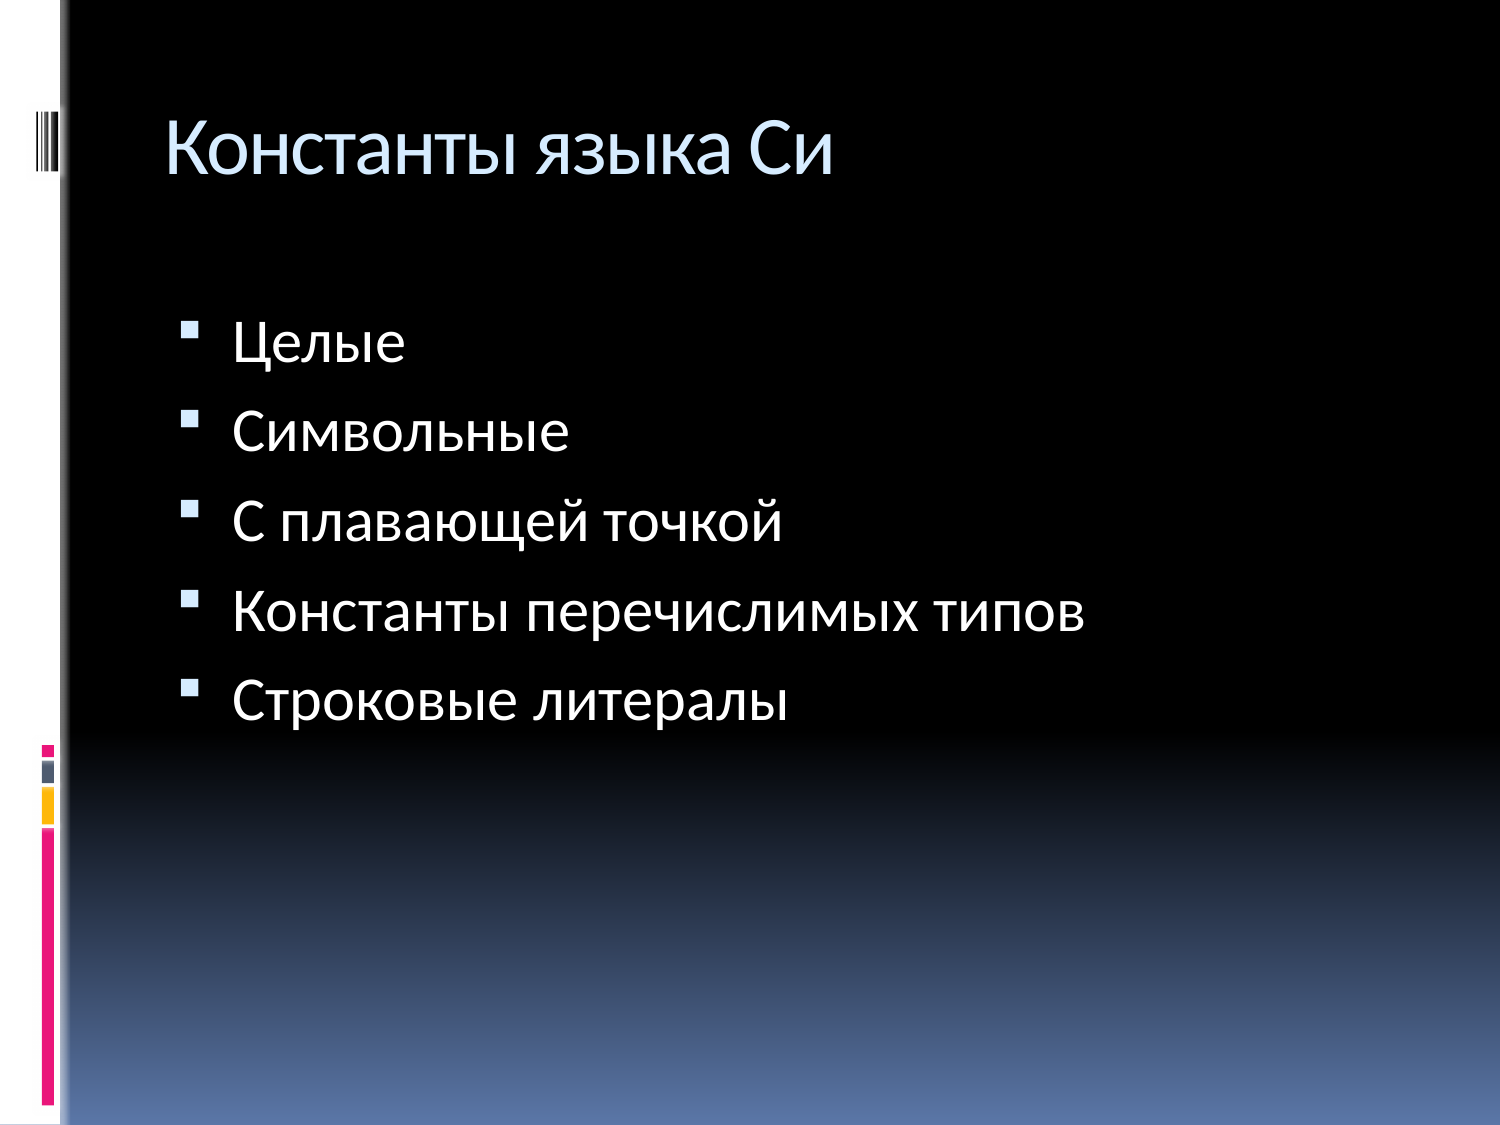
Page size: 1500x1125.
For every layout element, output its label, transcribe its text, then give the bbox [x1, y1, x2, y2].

list Целые Символьные С плавающей точкой Константы перечислимых типов Строковые литералы [150, 292, 1425, 1043]
title Константы языка Си [150, 83, 1425, 234]
